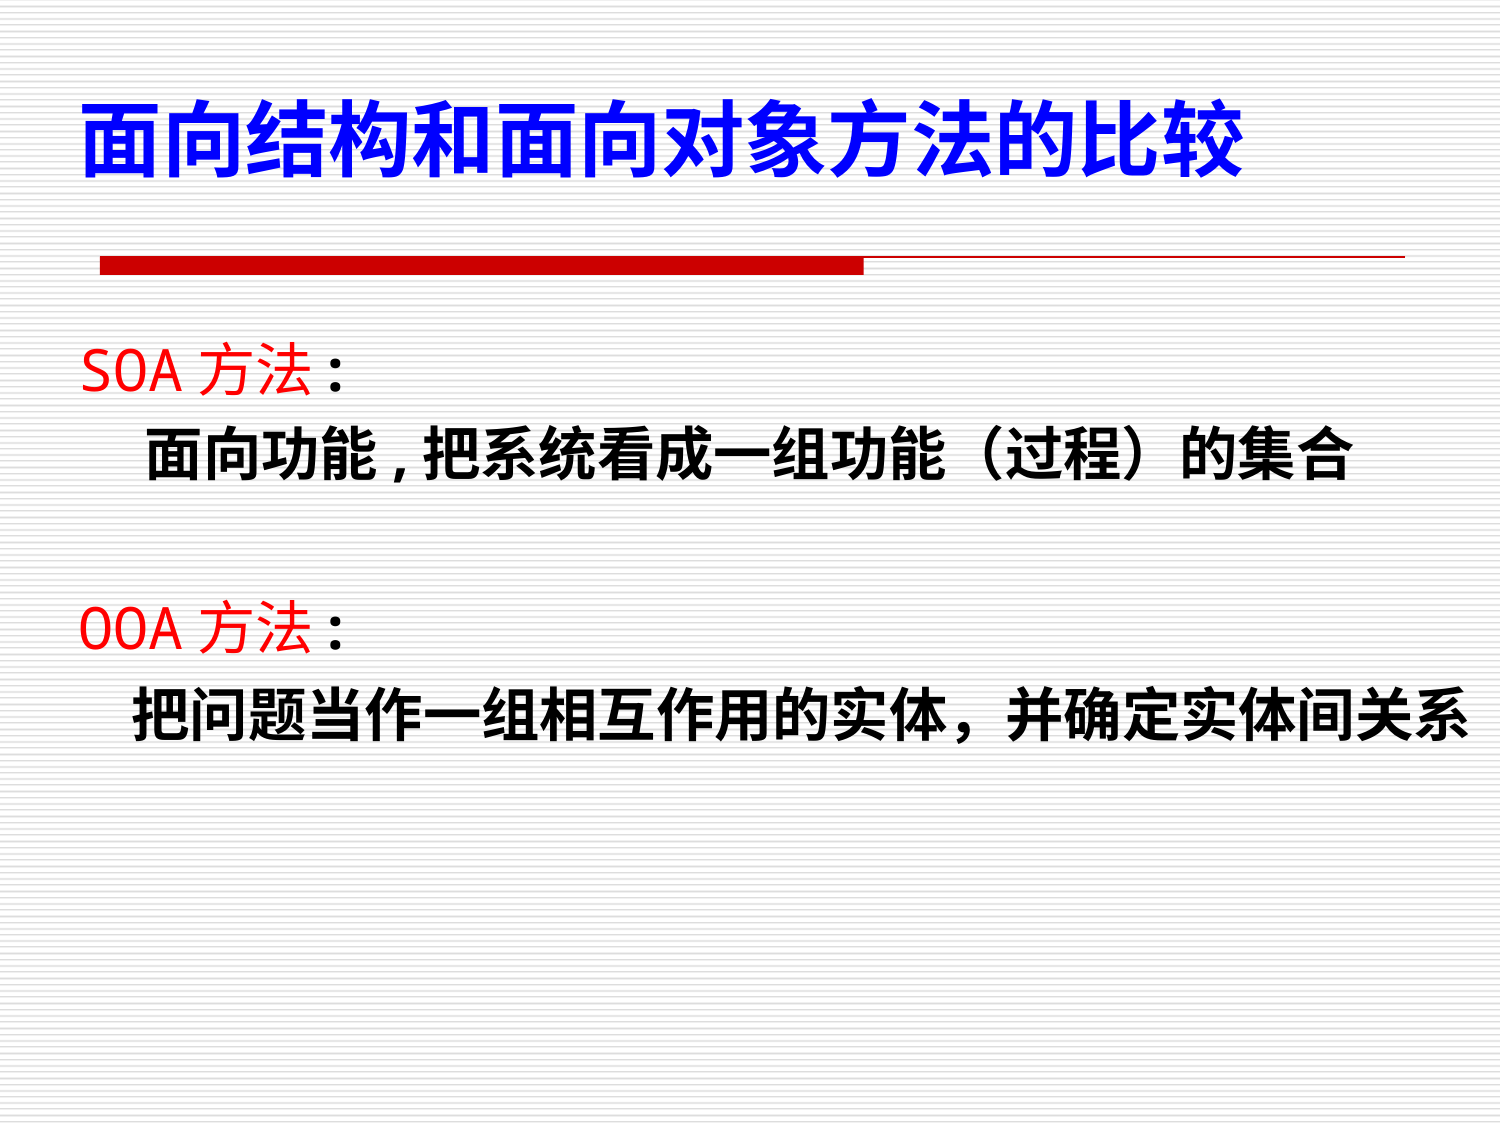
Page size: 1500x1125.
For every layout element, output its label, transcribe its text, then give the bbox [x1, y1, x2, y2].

picture [0, 0, 1500, 1125]
text_box SOA方法: 面向功能,把系统看成一组功能（过程）的集合 OOA方法: 把问题当作一组相互作用的实体，并确定实体间关系 [63, 331, 1500, 1072]
text_box 面向结构和面向对象方法的比较 [63, 67, 1452, 206]
